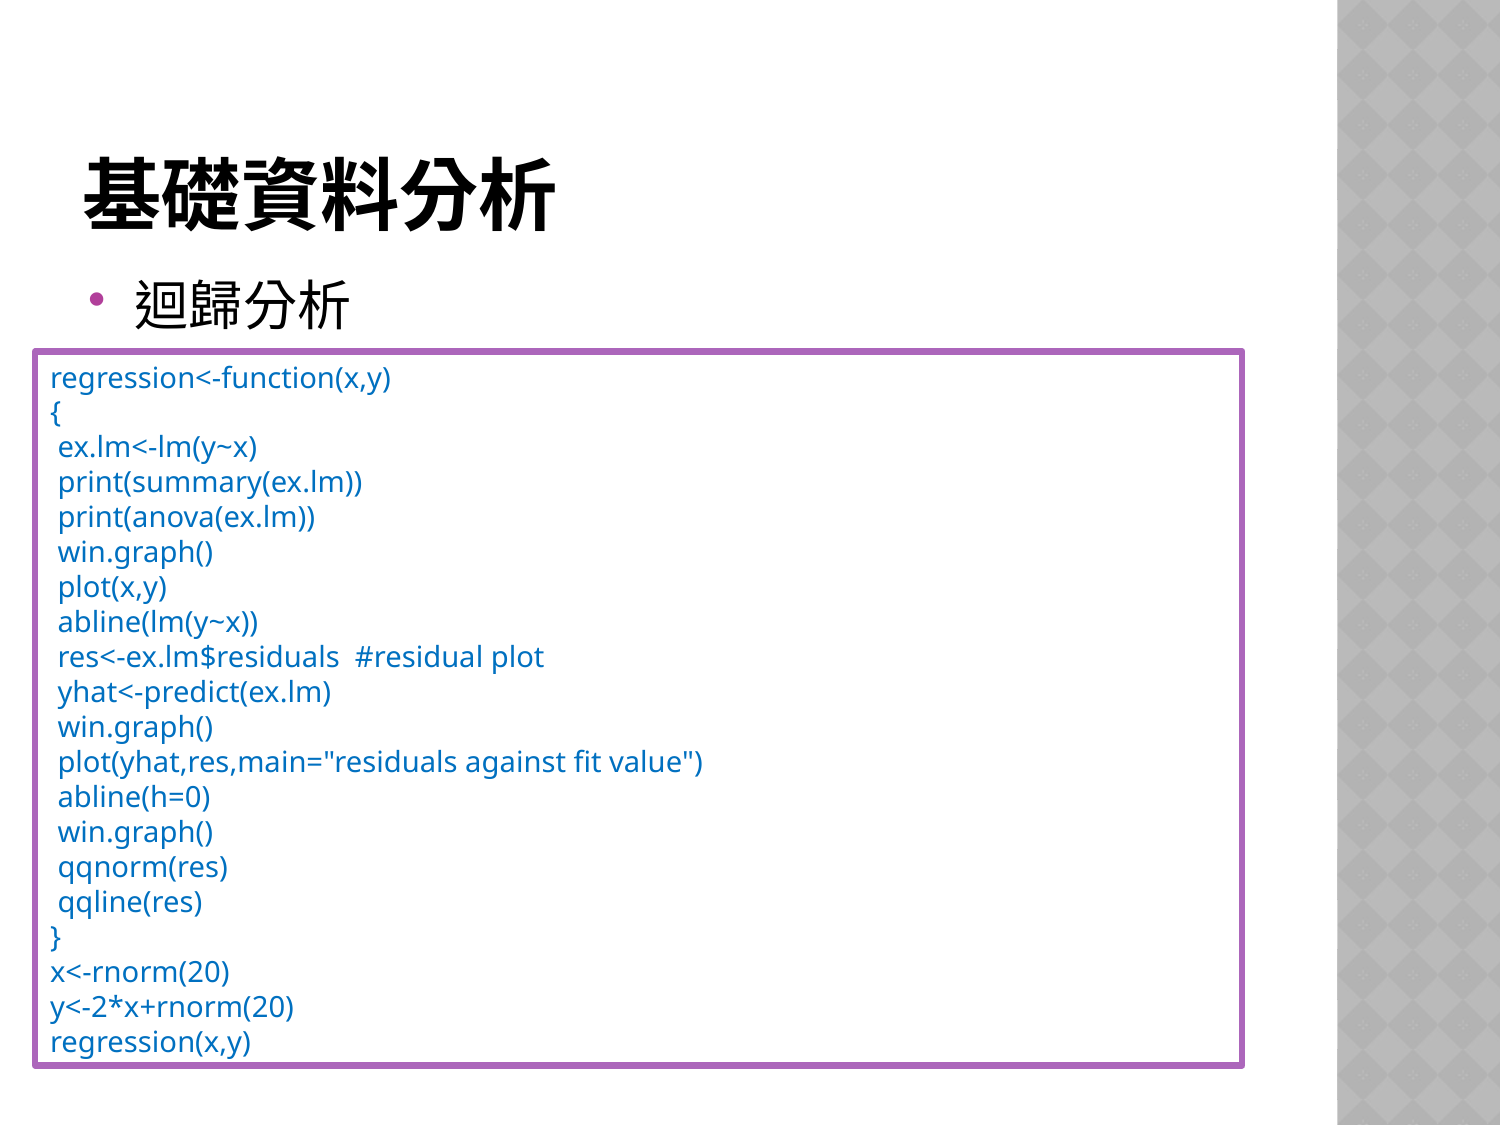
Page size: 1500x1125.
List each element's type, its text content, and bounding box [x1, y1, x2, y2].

list 迴歸分析 [74, 263, 1263, 1060]
title 基礎資料分析 [75, 52, 1263, 240]
text_box regression<-function(x,y) { ex.lm<-lm(y~x) print(summary(ex.lm)) print(anova(ex.lm)) win.graph() plot(x,y) abline(lm(y~x)) res<-ex.lm$residuals #residual plot yhat<-predict(ex.lm) win.graph() plot(yhat,res,main="residuals against fit value") abline(h=0) win.graph() qqnorm(res) qqline(res) } x<-rnorm(20) y<-2*x+rnorm(20) regression(x,y) [32, 348, 1245, 1069]
